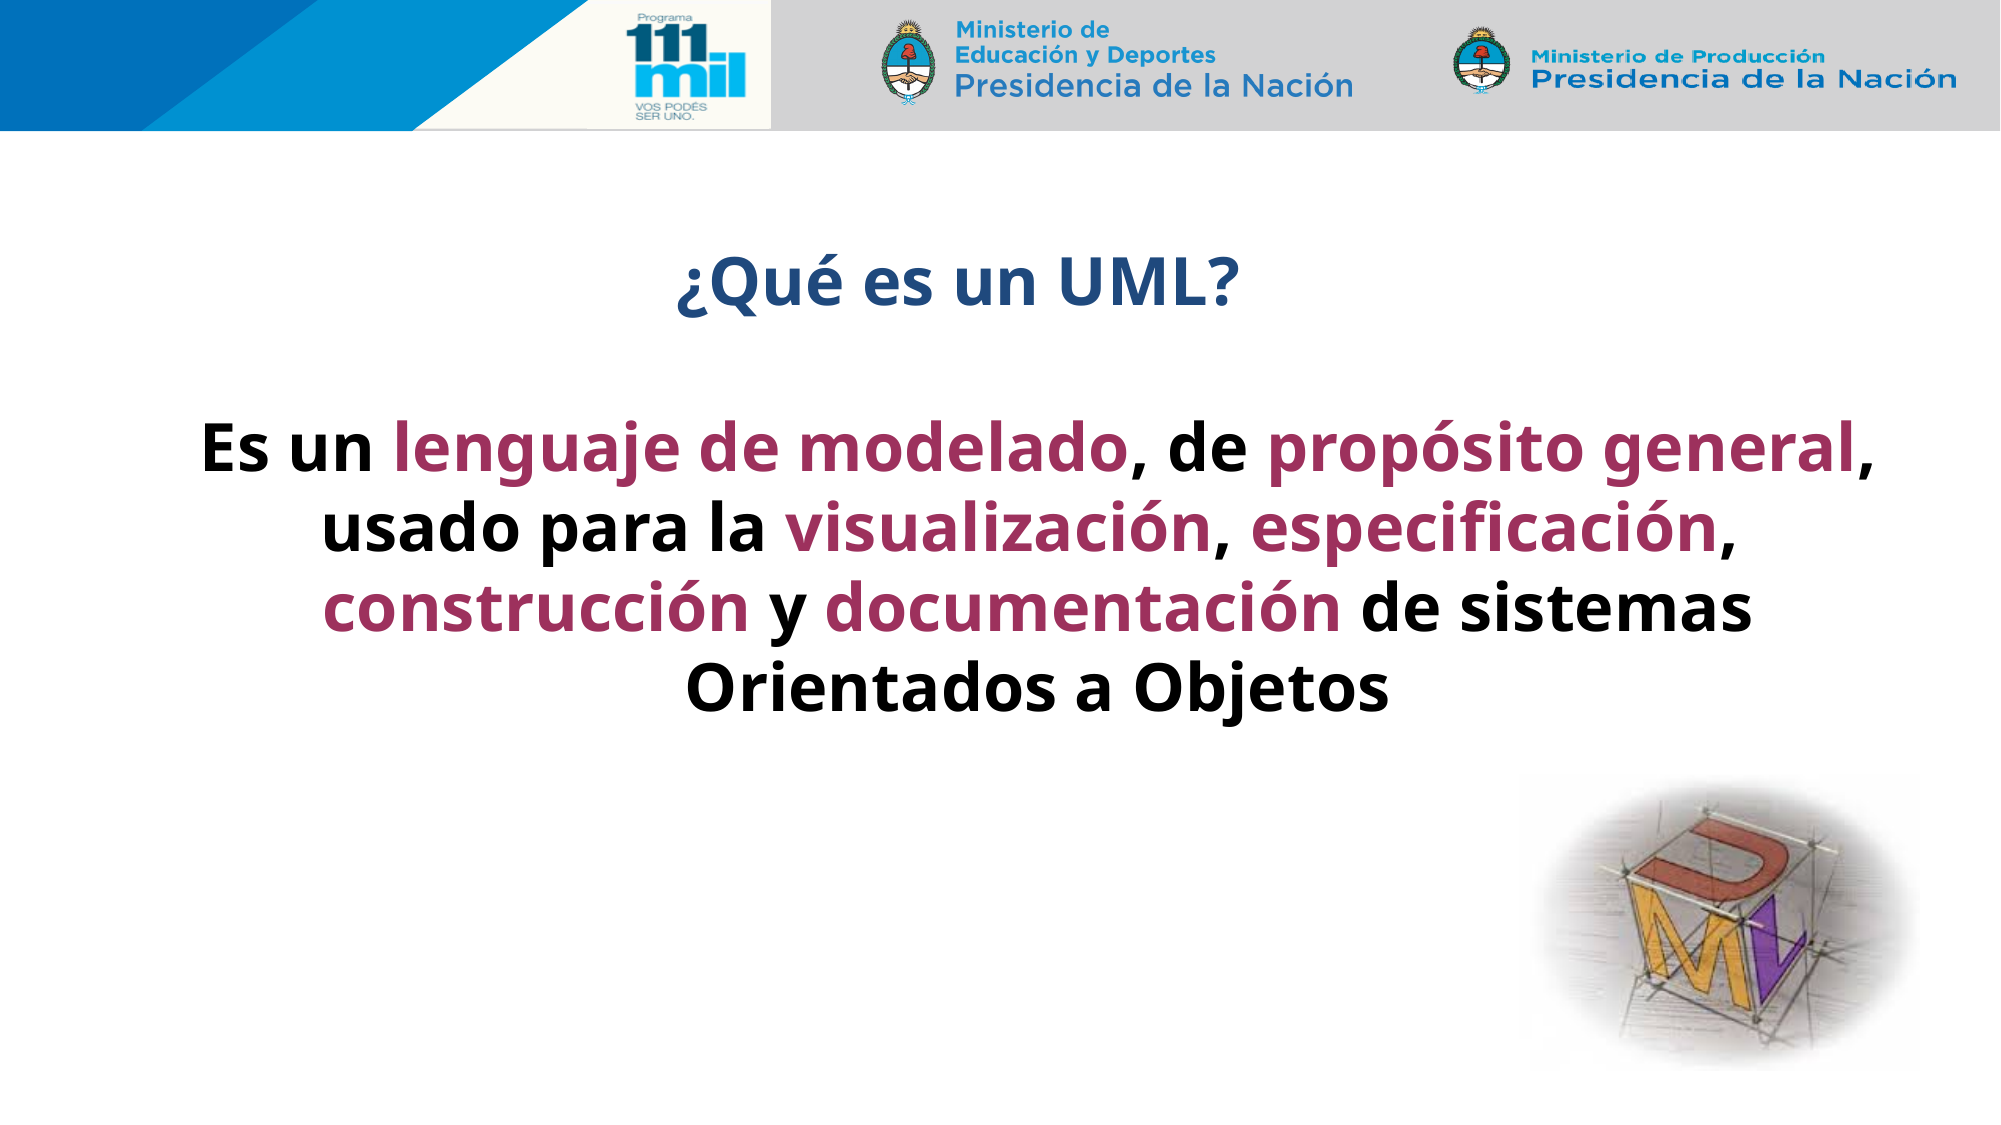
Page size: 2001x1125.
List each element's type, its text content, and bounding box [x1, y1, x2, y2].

text_box Es un lenguaje de modelado, de propósito general, usado para la visualización, especificación, construcción y documentación de sistemas Orientados a Objetos [128, 397, 1948, 732]
picture [1453, 26, 1956, 94]
picture [1519, 762, 1920, 1072]
text_box ¿Qué es un UML? [662, 231, 1273, 327]
picture [587, 1, 769, 129]
picture [881, 19, 1352, 109]
